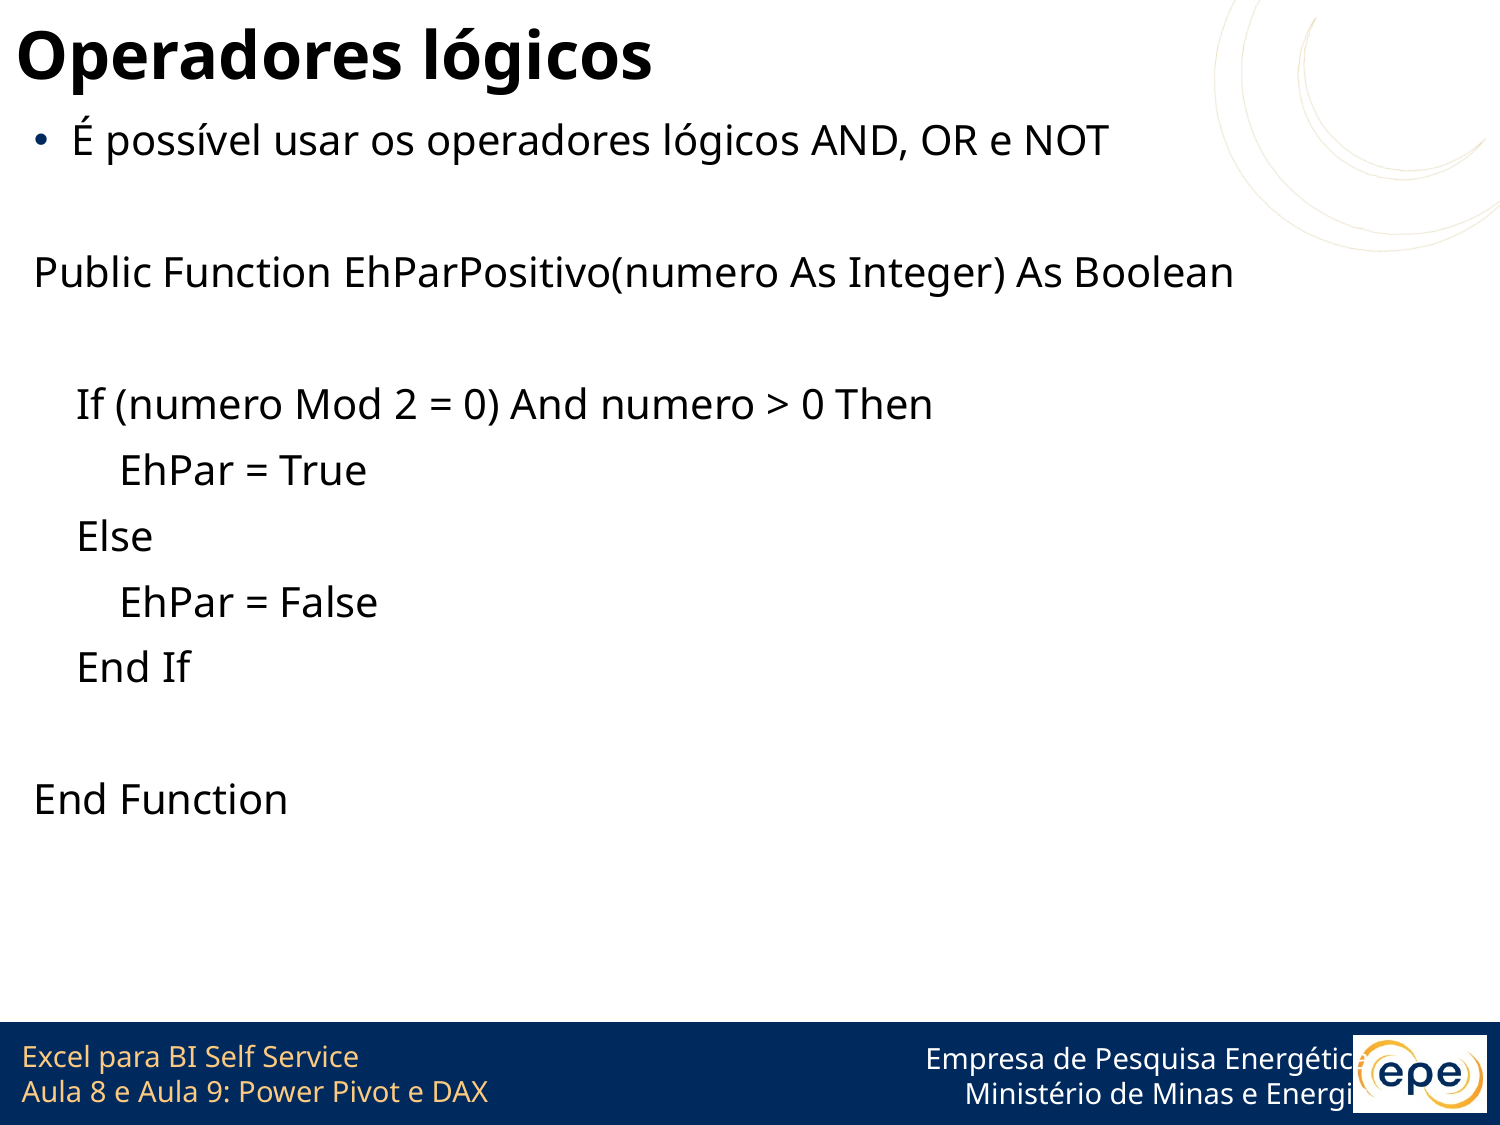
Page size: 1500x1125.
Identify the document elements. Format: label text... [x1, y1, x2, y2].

picture [1353, 1035, 1487, 1113]
list É possível usar os operadores lógicos AND, OR e NOT Public Function EhParPositivo(numero As Integer) As Boolean If (numero Mod 2 = 0) And numero > 0 Then EhPar = True Else EhPar = False End If End Function [18, 112, 1459, 1021]
title Operadores lógicos [0, 3, 1459, 113]
